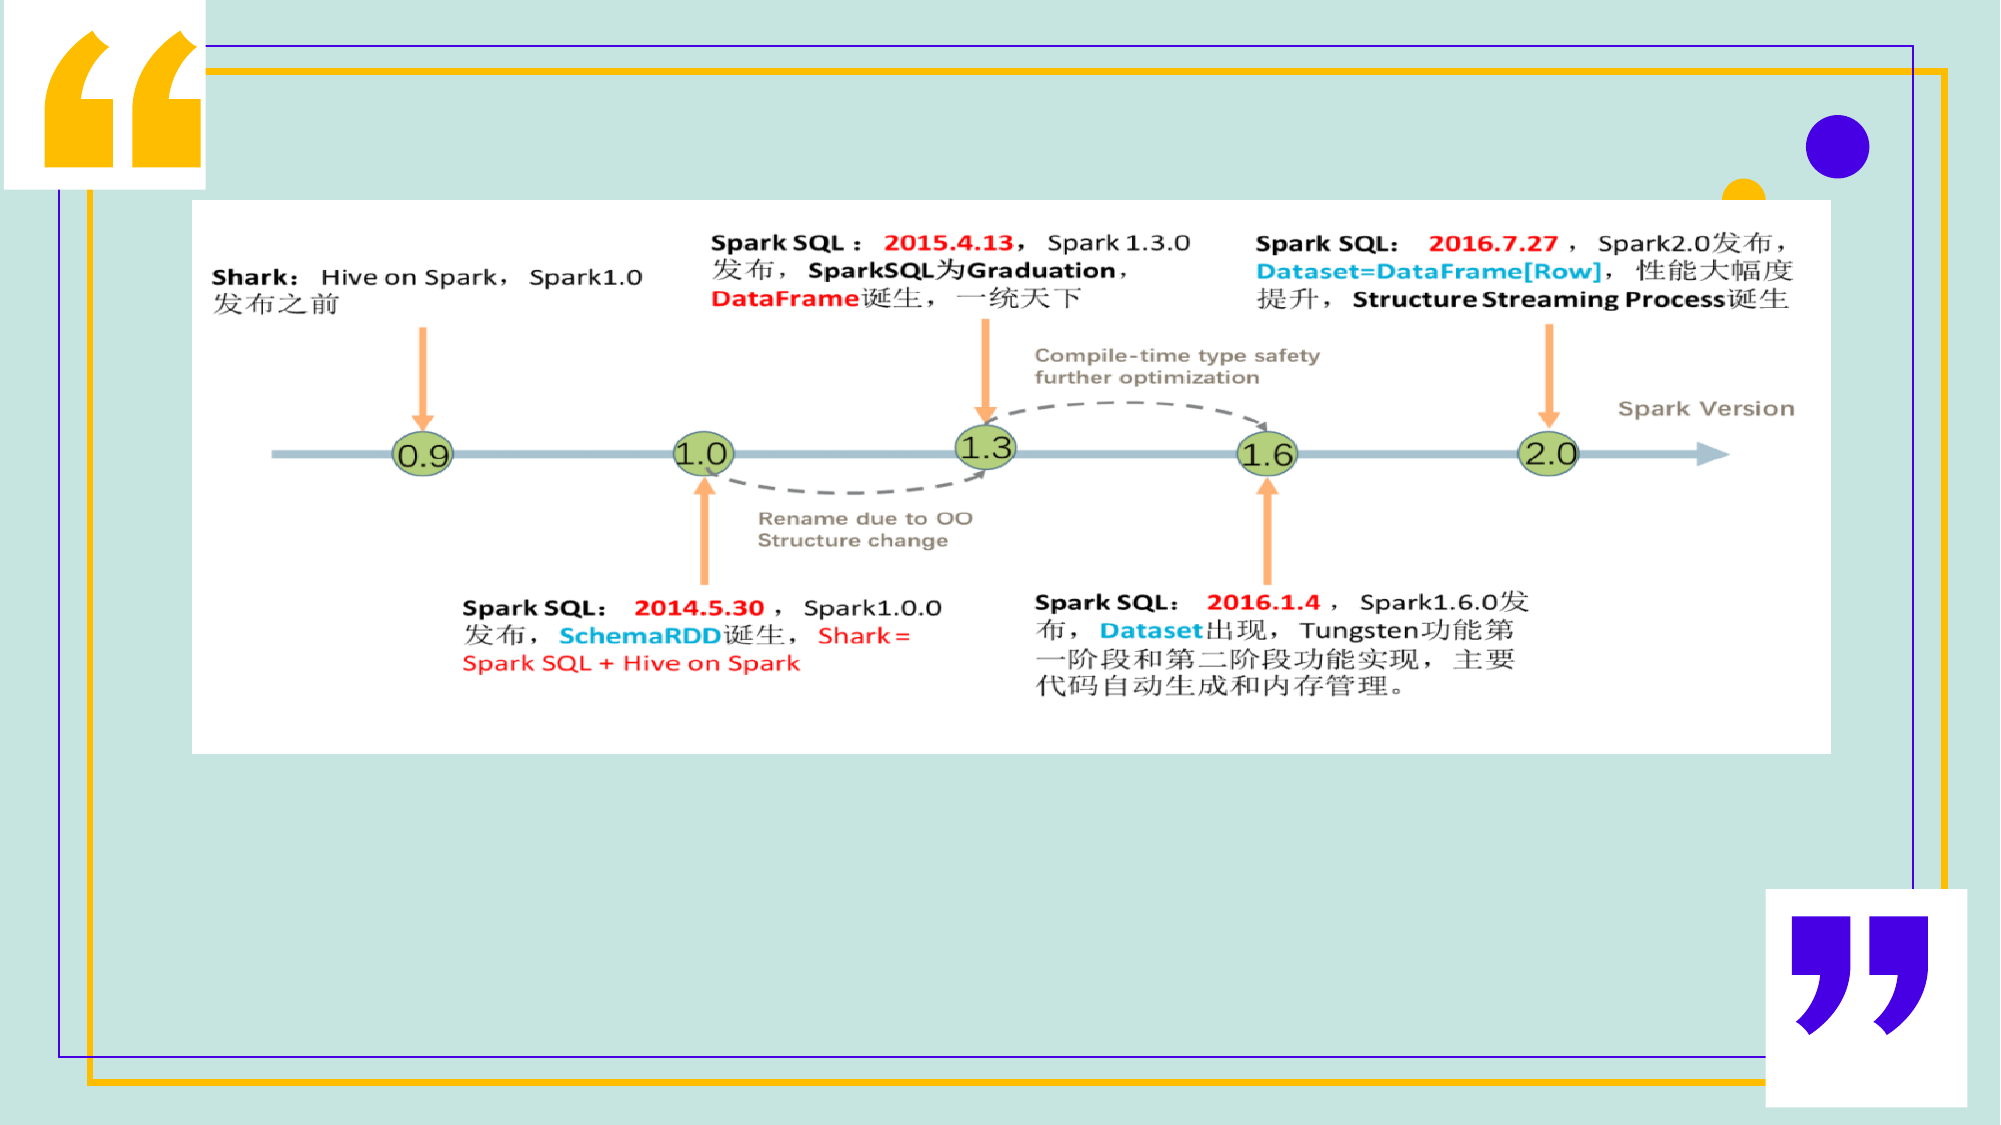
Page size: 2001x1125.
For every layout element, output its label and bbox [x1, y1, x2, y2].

text_box [45, 32, 200, 167]
text_box [1914, 70, 1946, 888]
picture [192, 200, 1831, 754]
text_box [89, 1058, 1765, 1083]
text_box [1804, 114, 1871, 180]
text_box [1791, 916, 1928, 1036]
text_box [1765, 888, 1968, 1108]
text_box [3, 0, 207, 191]
text_box [58, 45, 1914, 1058]
text_box [1720, 177, 1767, 200]
